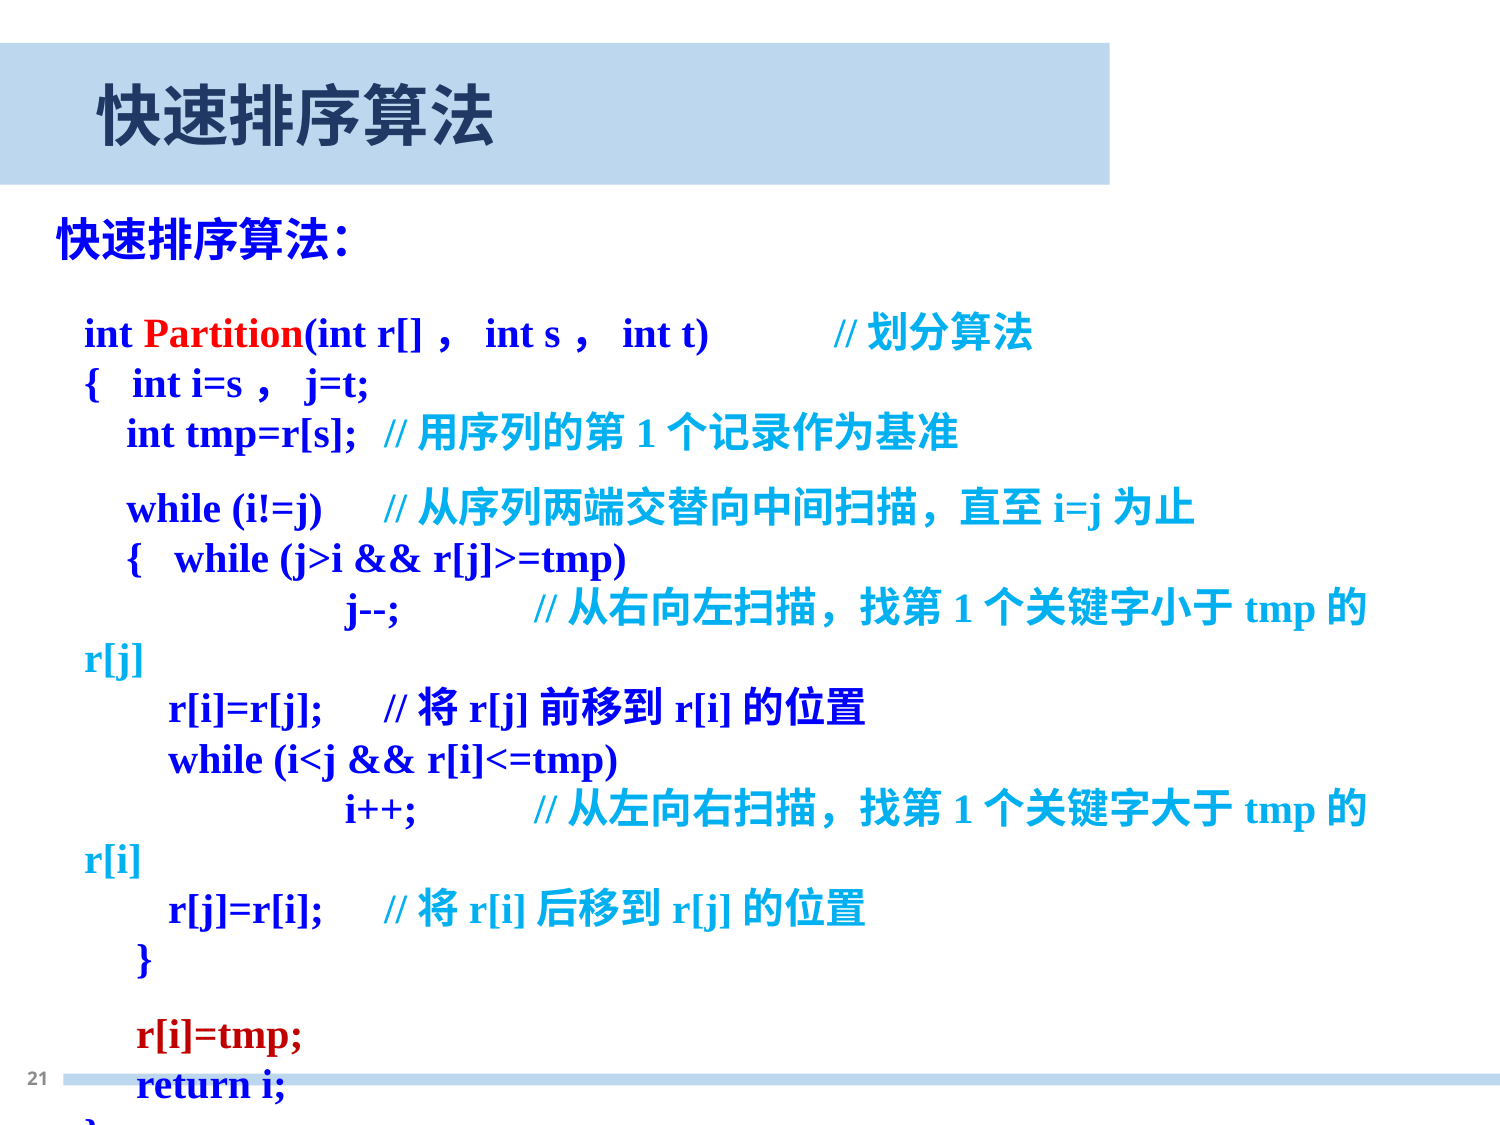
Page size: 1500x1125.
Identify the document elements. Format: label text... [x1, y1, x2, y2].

list 快速排序算法 [0, 42, 1110, 185]
slide_number 21 [0, 1049, 54, 1110]
text_box int Partition(int r[]，int s，int t) //划分算法 { int i=s，j=t; int tmp=r[s]; //用序列的第1个记录作为基准 while (i!=j) //从序列两端交替向中间扫描，直至i=j为止 { while (j>i && r[j]>=tmp) j--; //从右向左扫描，找第1个关键字小于tmp的r[j] r[i]=r[j]; //将r[j]前移到r[i]的位置 while (i<j && r[i]<=tmp) i++; //从左向右扫描，找第1个关键字大于tmp的r[i] r[j]=r[i]; //将r[i]后移到r[j]的位置 } r[i]=tmp; return i; } [54, 282, 1420, 1125]
text_box 快速排序算法： [41, 203, 446, 274]
